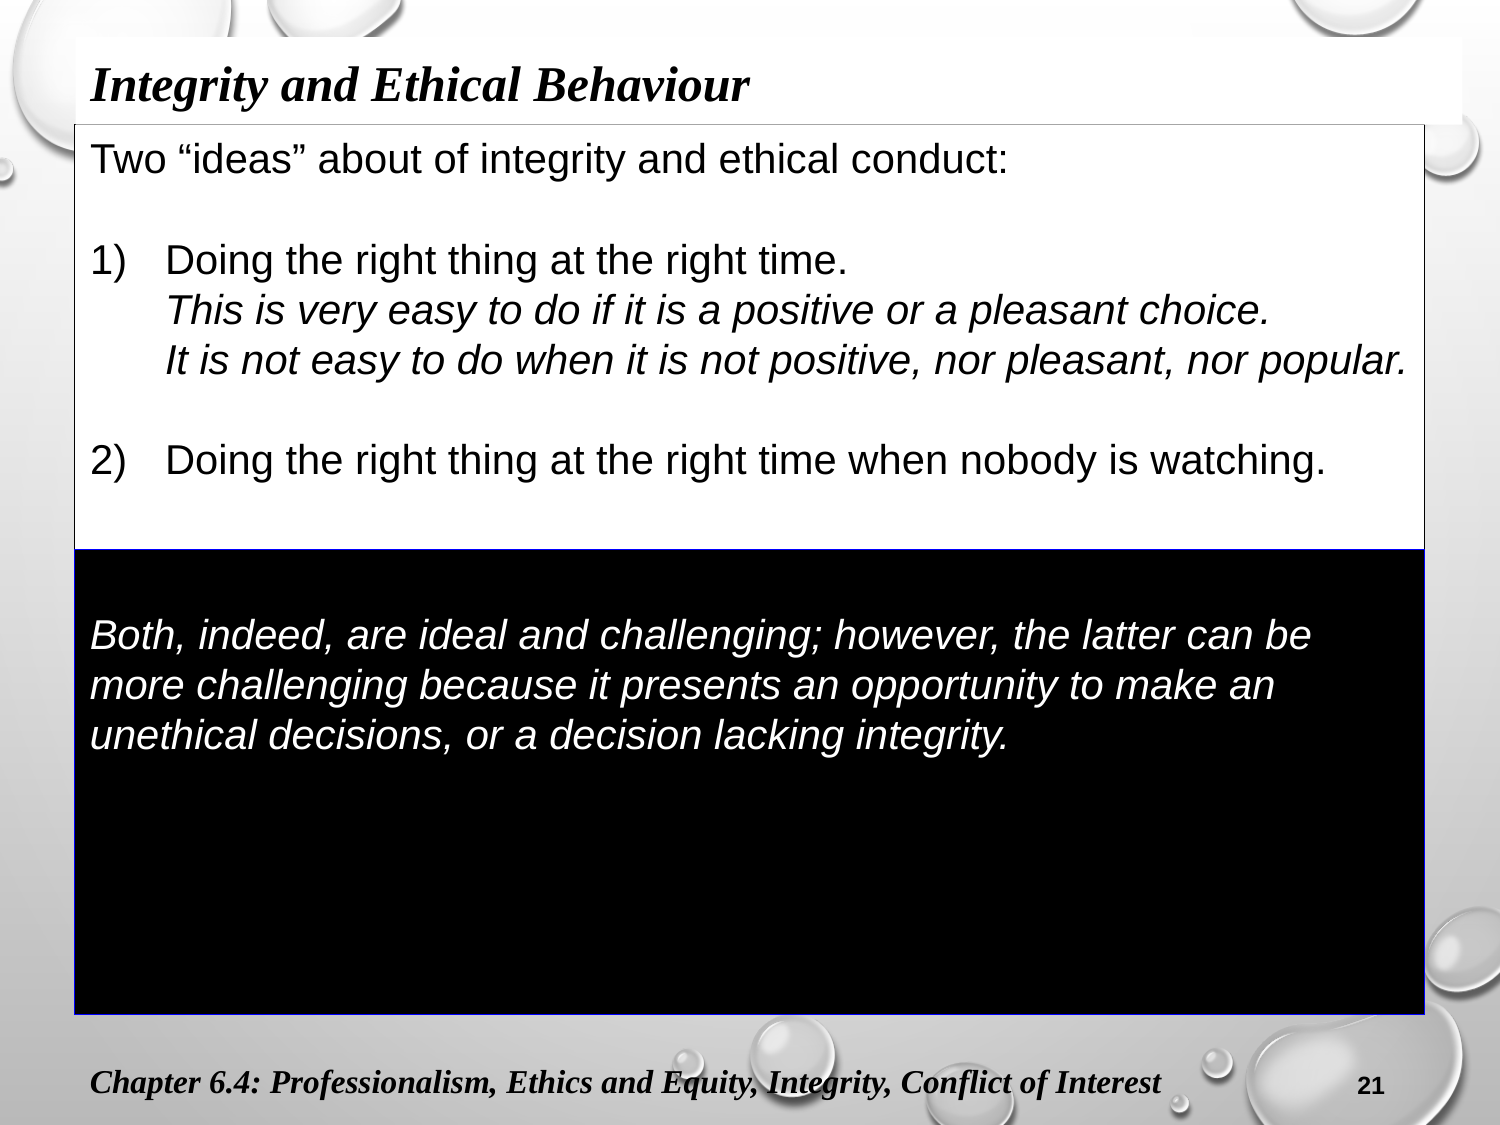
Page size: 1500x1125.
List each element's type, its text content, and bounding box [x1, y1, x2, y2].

text_box Integrity and Ethical Behaviour [75, 37, 1463, 125]
picture [0, 0, 1500, 1125]
text_box Two “ideas” about of integrity and ethical conduct: 1) Doing the right thing at the right time. This is very easy to do if it is a positive or a pleasant choice. It is not easy to do when it is not positive, nor pleasant, nor popular. 2) Doing the right thing at the right time when nobody is watching. [74, 124, 1425, 549]
text_box 21 [1249, 1062, 1400, 1100]
text_box Chapter 6.4: Professionalism, Ethics and Equity, Integrity, Conflict of Interest [74, 1034, 1200, 1125]
text_box Both, indeed, are ideal and challenging; however, the latter can be more challenging because it presents an opportunity to make an unethical decisions, or a decision lacking integrity. [74, 549, 1425, 1015]
